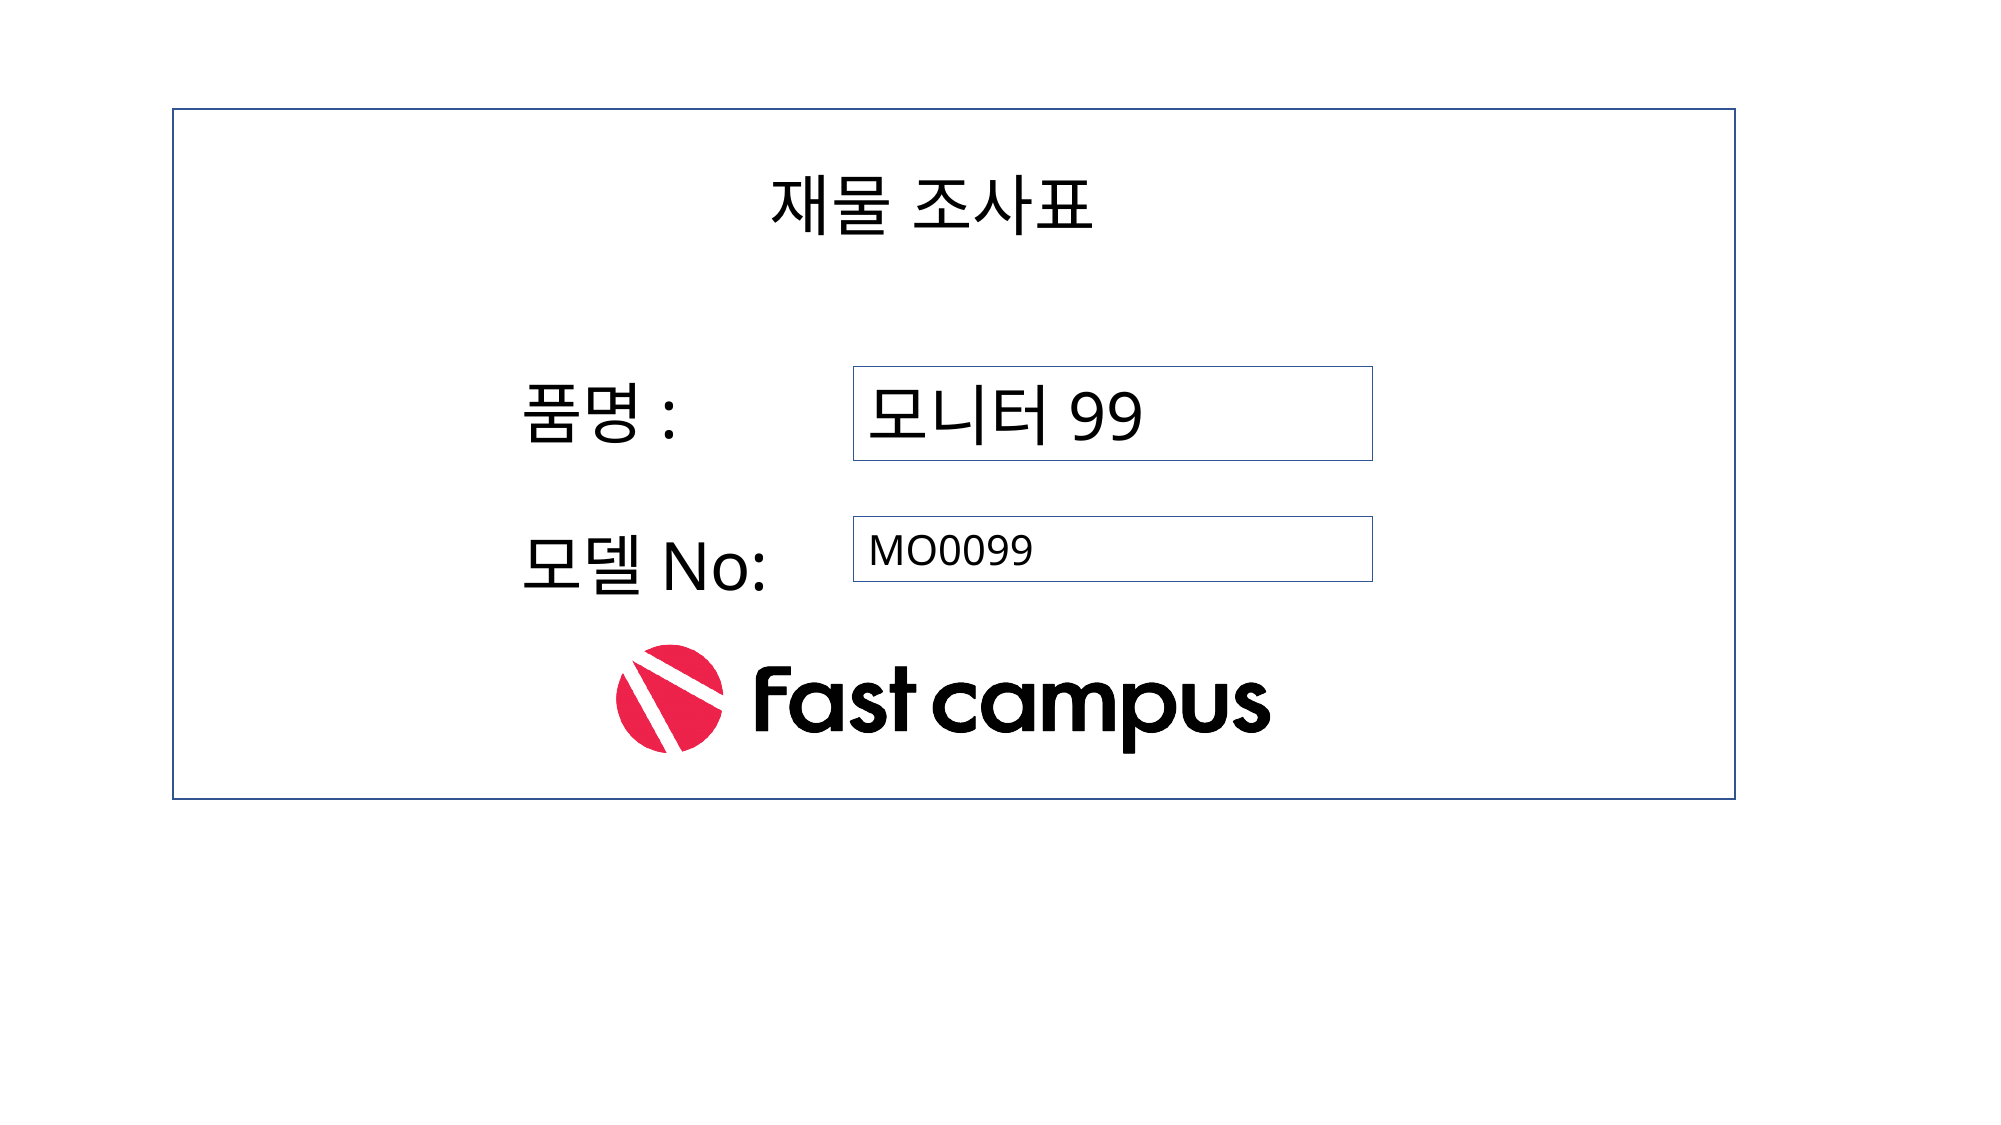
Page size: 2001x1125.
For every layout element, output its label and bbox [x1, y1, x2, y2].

picture [607, 635, 1279, 763]
text_box [172, 108, 1736, 800]
